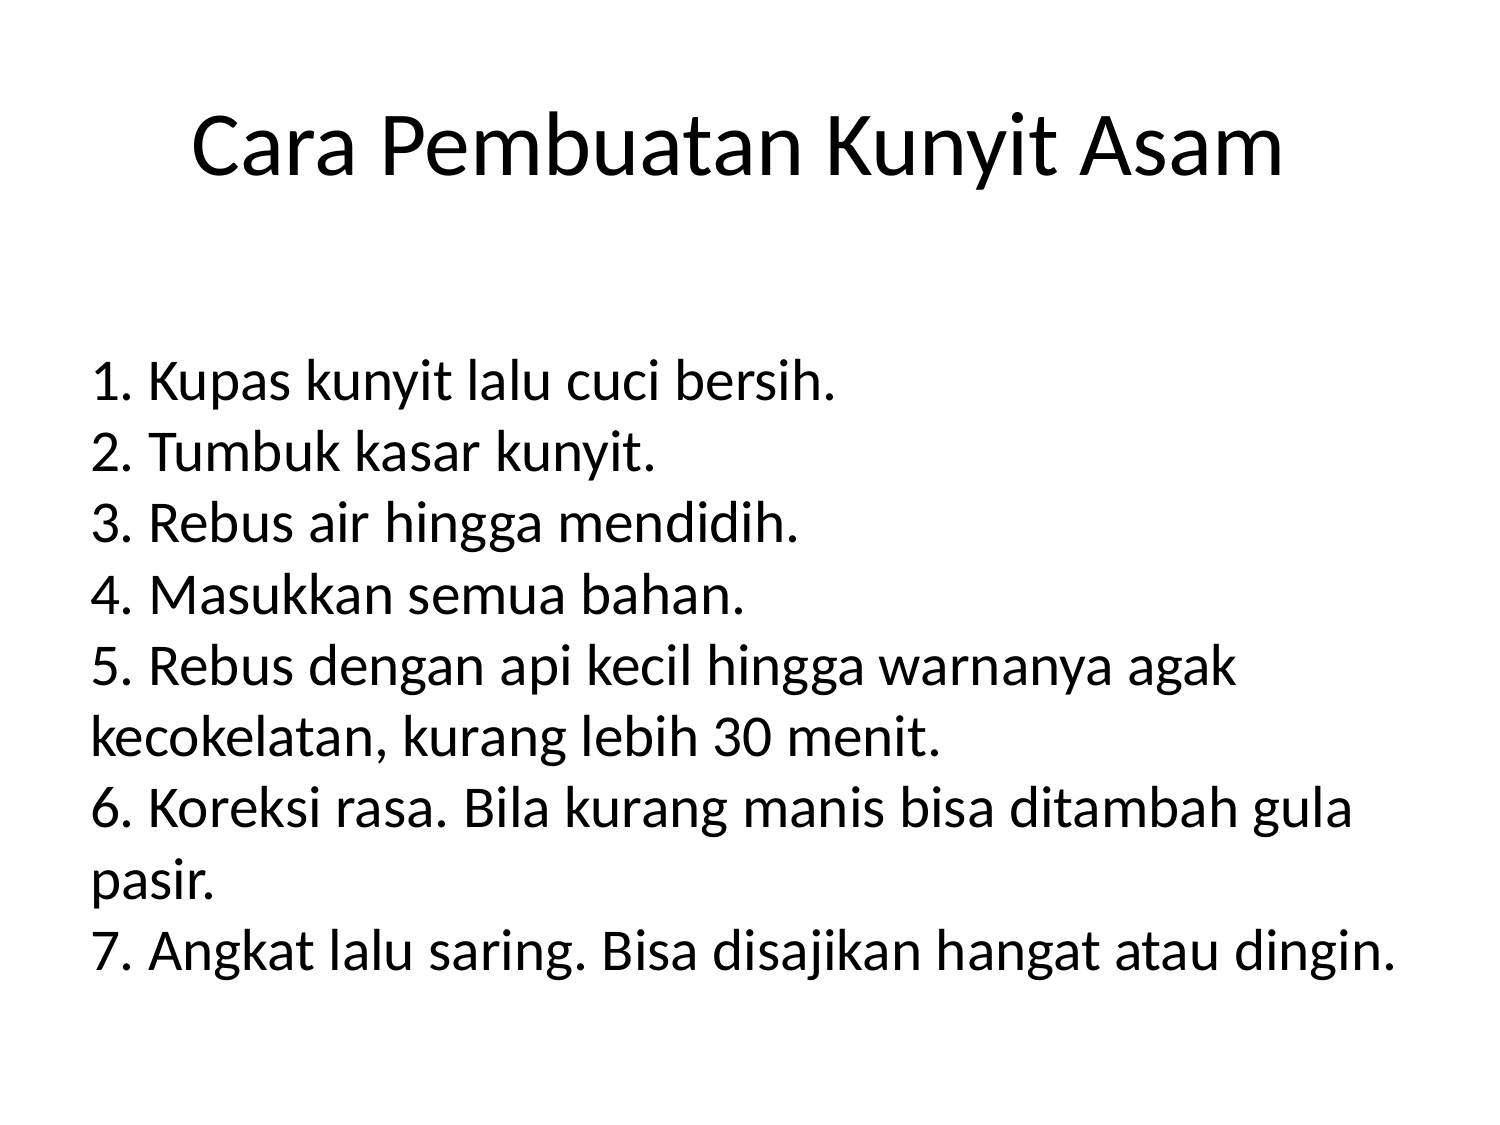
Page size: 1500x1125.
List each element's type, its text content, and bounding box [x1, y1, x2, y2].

title Cara Pembuatan Kunyit Asam [75, 45, 1425, 233]
list 1. Kupas kunyit lalu cuci bersih. 2. Tumbuk kasar kunyit. 3. Rebus air hingga mendidih. 4. Masukkan semua bahan. 5. Rebus dengan api kecil hingga warnanya agak kecokelatan, kurang lebih 30 menit. 6. Koreksi rasa. Bila kurang manis bisa ditambah gula pasir. 7. Angkat lalu saring. Bisa disajikan hangat atau dingin. [75, 262, 1425, 1005]
